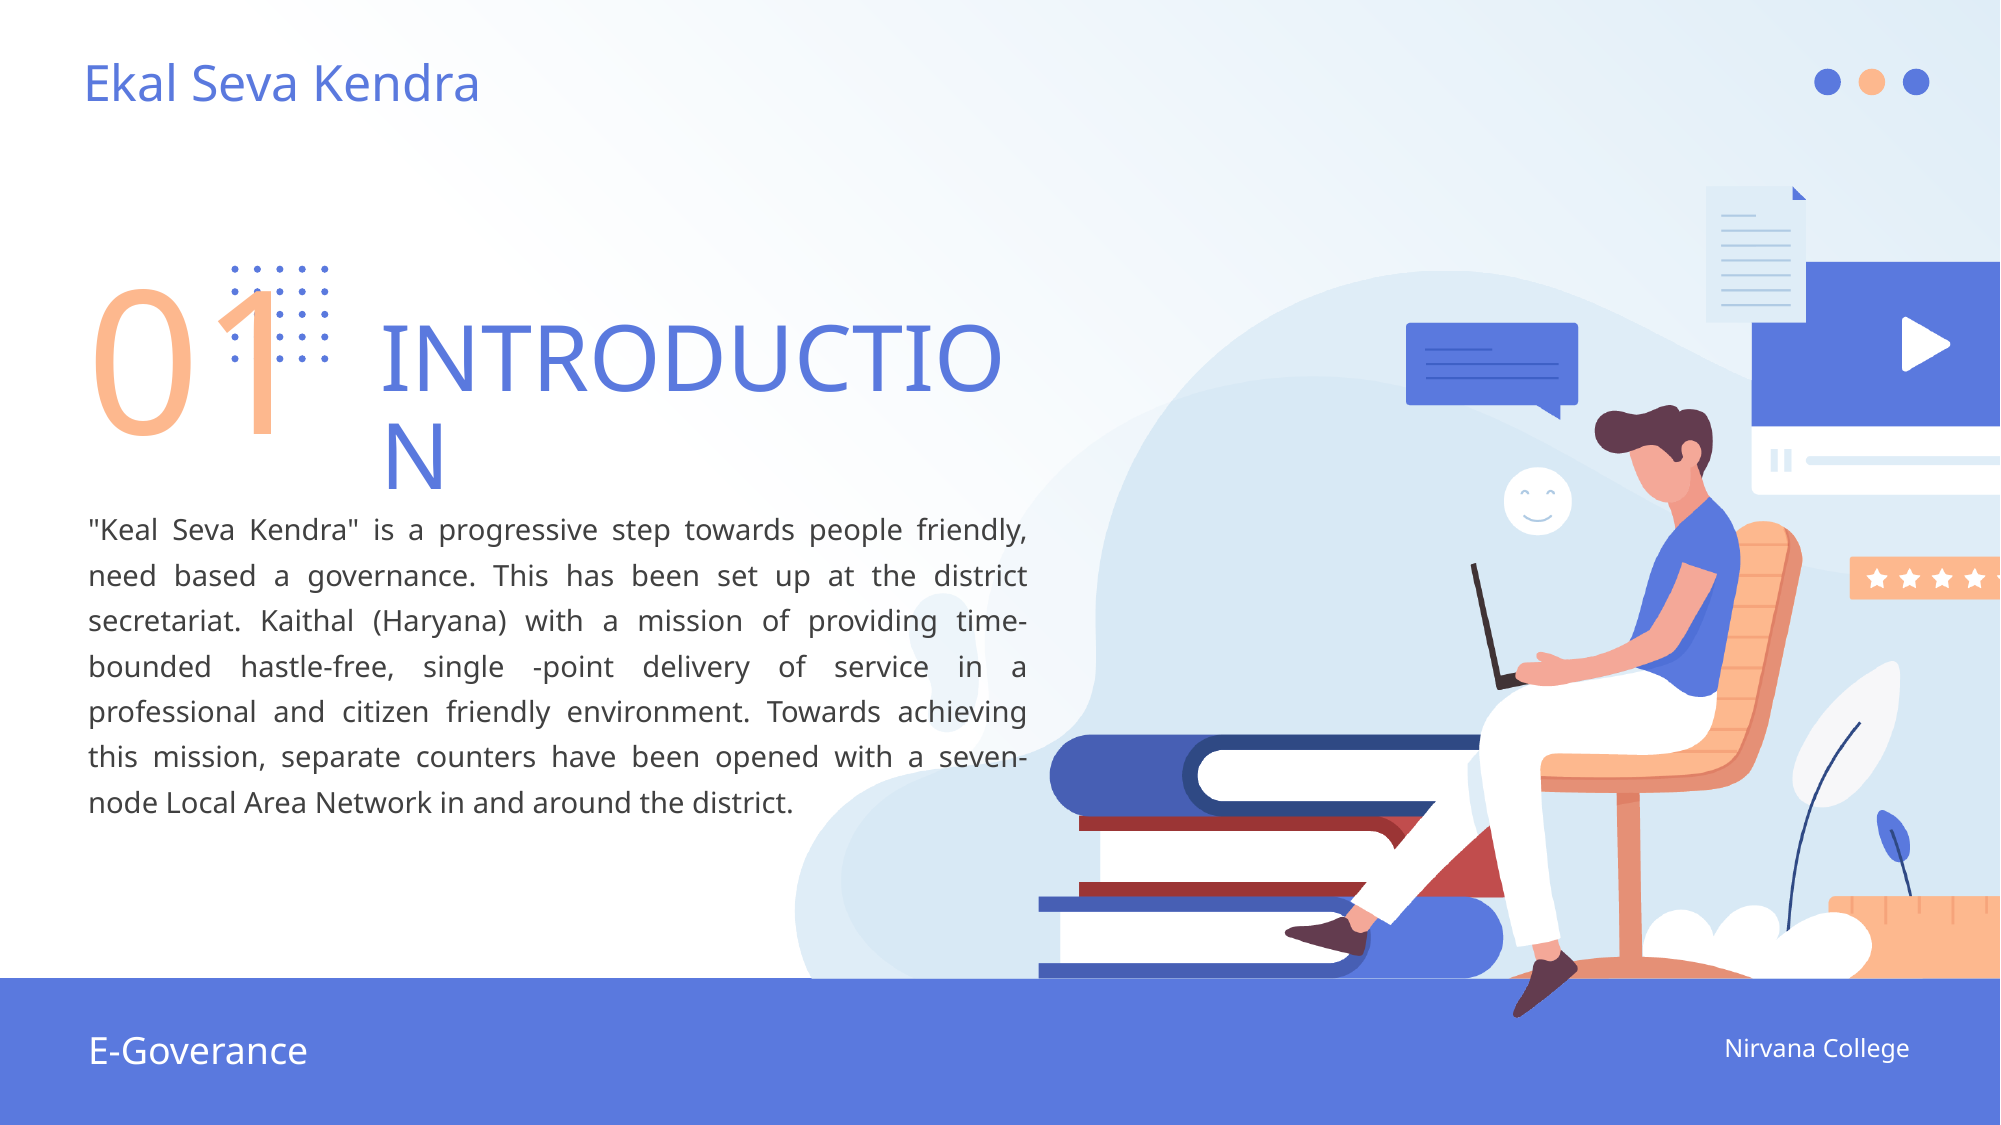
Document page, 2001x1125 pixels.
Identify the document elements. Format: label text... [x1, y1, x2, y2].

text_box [231, 265, 329, 363]
text_box [0, 977, 2000, 1125]
text_box E-Goverance [73, 1019, 406, 1080]
text_box Ekal Seva Kendra [68, 44, 507, 119]
text_box "Keal Seva Kendra" is a progressive step towards people friendly, need based a governance. This has been set up at the district secretariat. Kaithal (Haryana) with a mission of providing time-bounded hastle-free, single -point delivery of service in a professional and citizen friendly environment. Towards achieving this mission, separate counters have been opened with a seven-node Local Area Network in and around the district. [73, 493, 794, 943]
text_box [1814, 68, 1930, 96]
text_box Introduction [365, 304, 794, 493]
text_box Nirvana College [1250, 1025, 1926, 1073]
picture [794, 186, 2000, 1019]
text_box 01 [71, 254, 431, 486]
